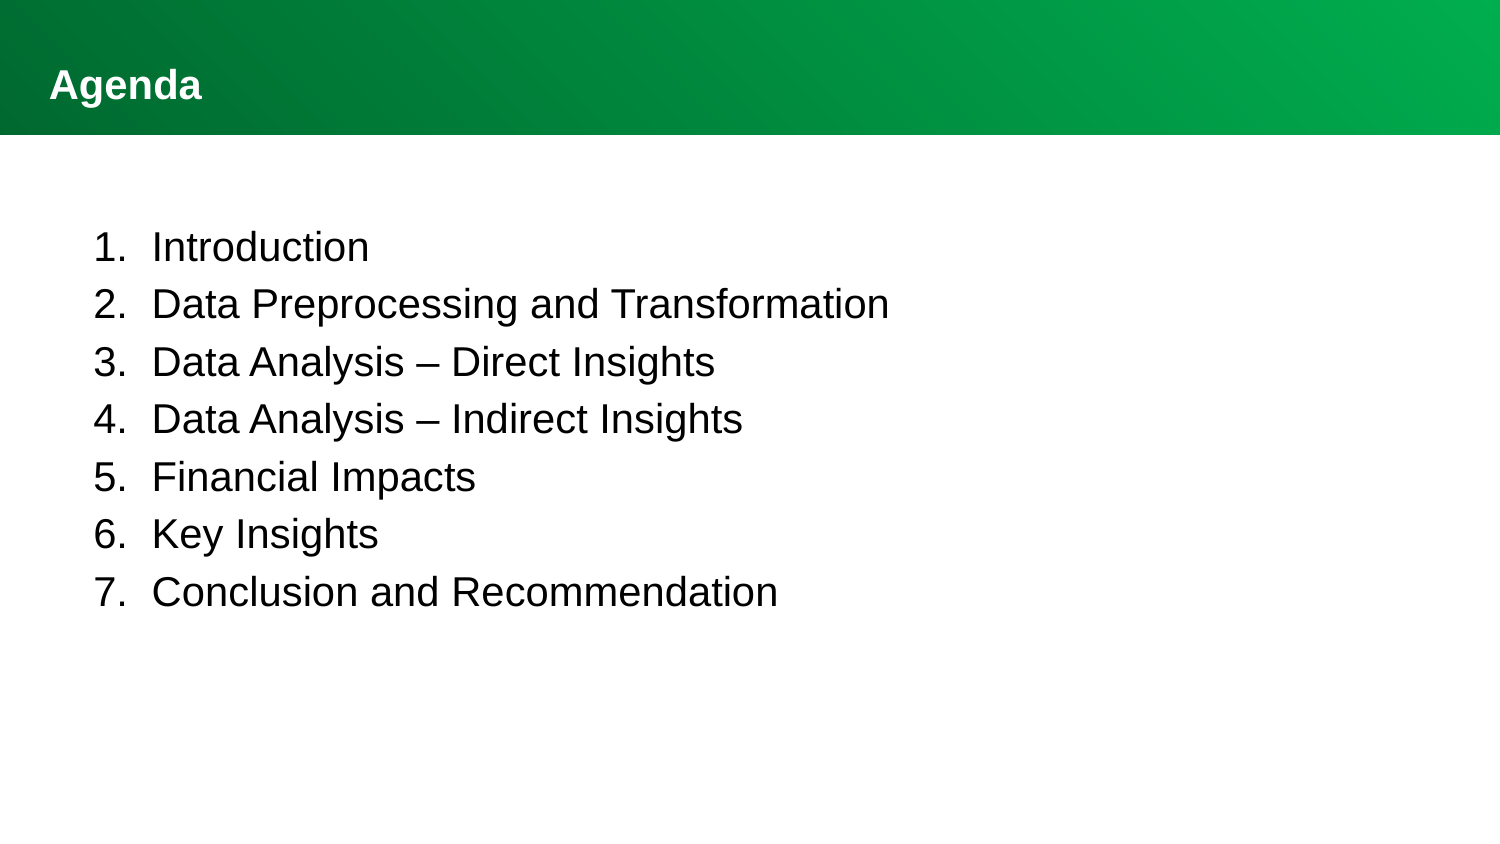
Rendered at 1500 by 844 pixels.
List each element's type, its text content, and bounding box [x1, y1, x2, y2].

text_box Introduction Data Preprocessing and Transformation Data Analysis – Direct Insights Data Analysis – Indirect Insights Financial Impacts Key Insights Conclusion and Recommendation [61, 196, 958, 649]
text_box [0, 0, 1500, 135]
text_box Agenda [33, 43, 1439, 124]
